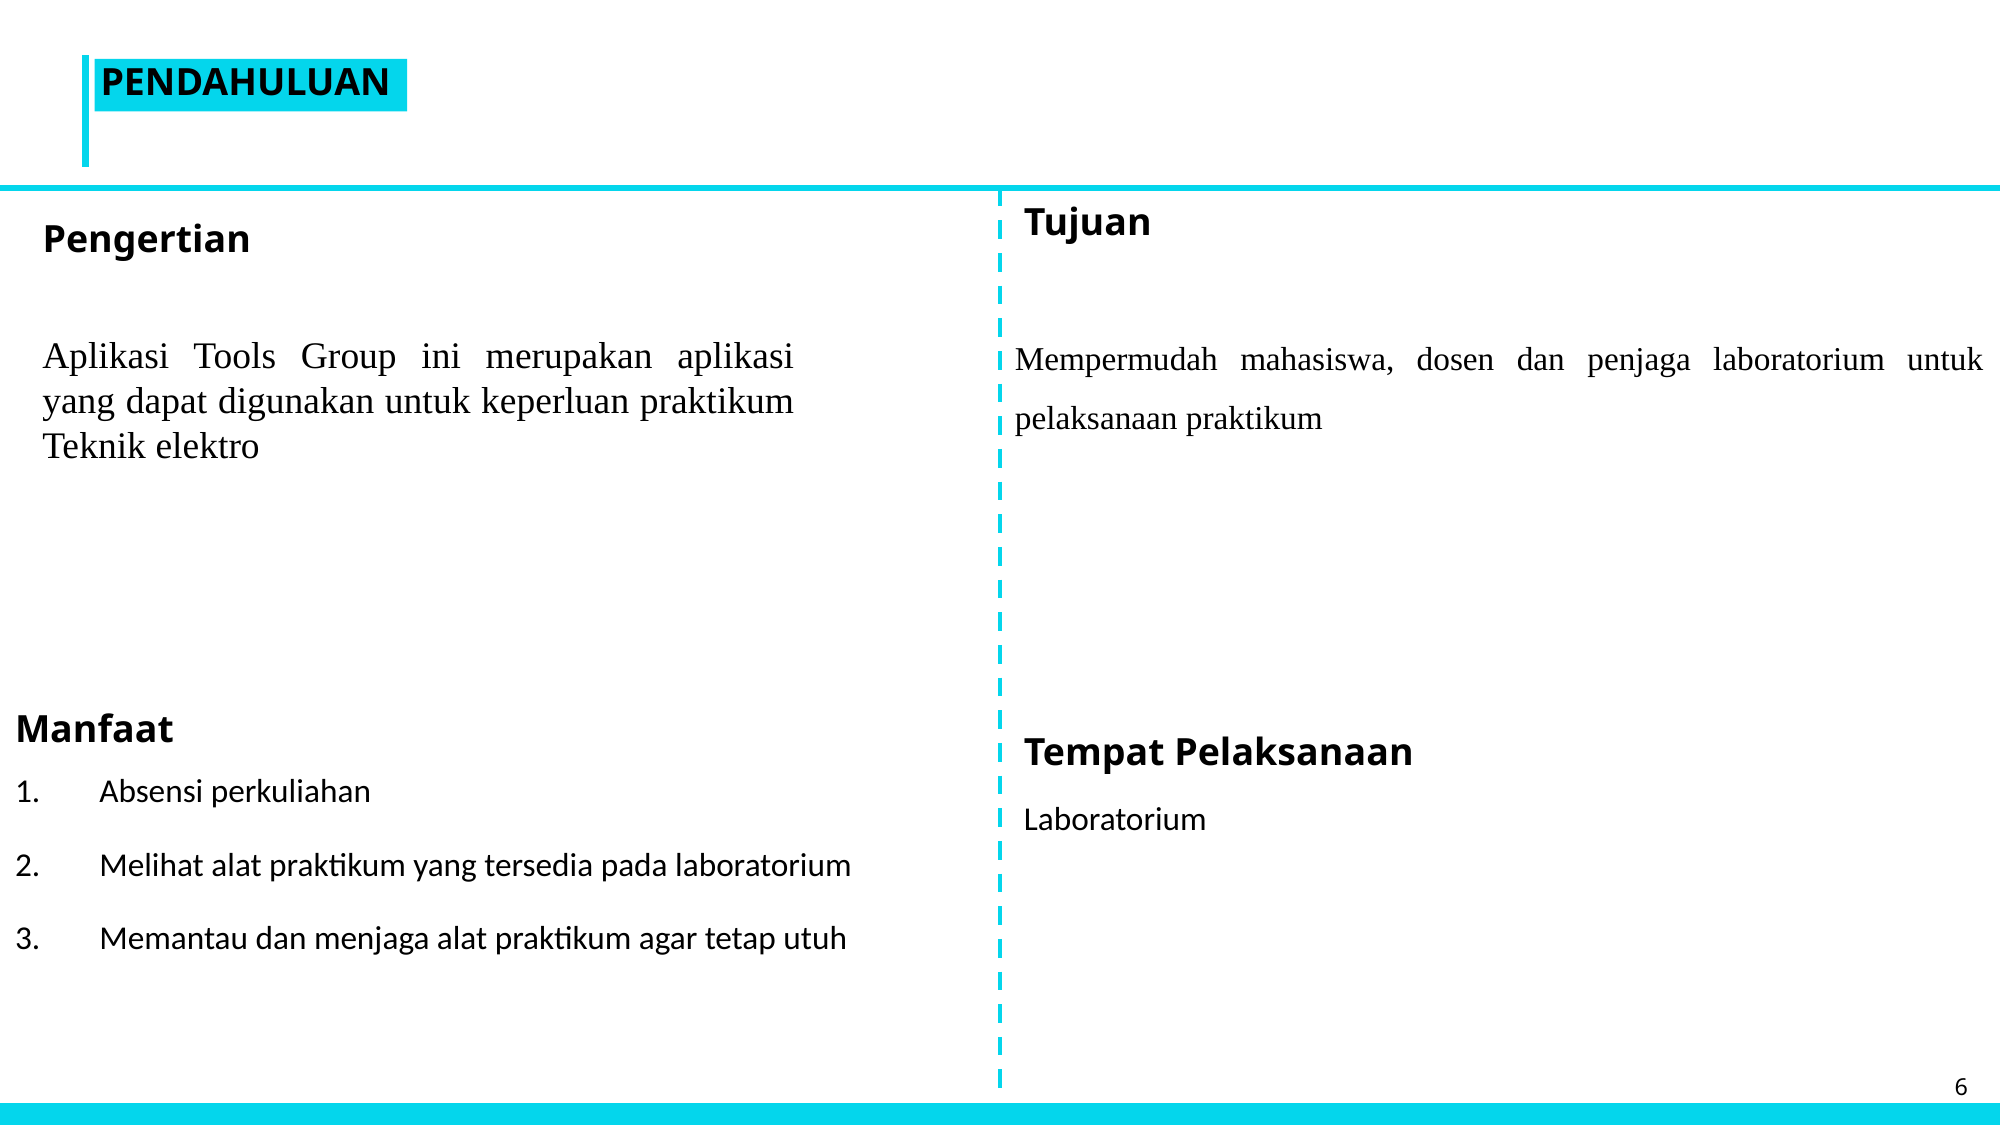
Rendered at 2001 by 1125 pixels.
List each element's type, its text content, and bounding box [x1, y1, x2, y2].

text_box Absensi perkuliahan Melihat alat praktikum yang tersedia pada laboratorium Memantau dan menjaga alat praktikum agar tetap utuh [0, 766, 991, 1016]
title PENDAHULUAN [89, 55, 832, 112]
text_box Mempermudah mahasiswa, dosen dan penjaga laboratorium untuk pelaksanaan praktikum [1001, 309, 2000, 794]
text_box Pengertian [27, 212, 435, 269]
text_box Tujuan [1009, 195, 1391, 252]
text_box Manfaat [0, 701, 747, 758]
text_box Aplikasi Tools Group ini merupakan aplikasi yang dapat digunakan untuk keperluan praktikum Teknik elektro [27, 323, 810, 474]
text_box Tempat Pelaksanaan [1009, 725, 1756, 782]
text_box Laboratorium [1008, 793, 1991, 1062]
text_box 6 [1922, 1067, 2000, 1108]
